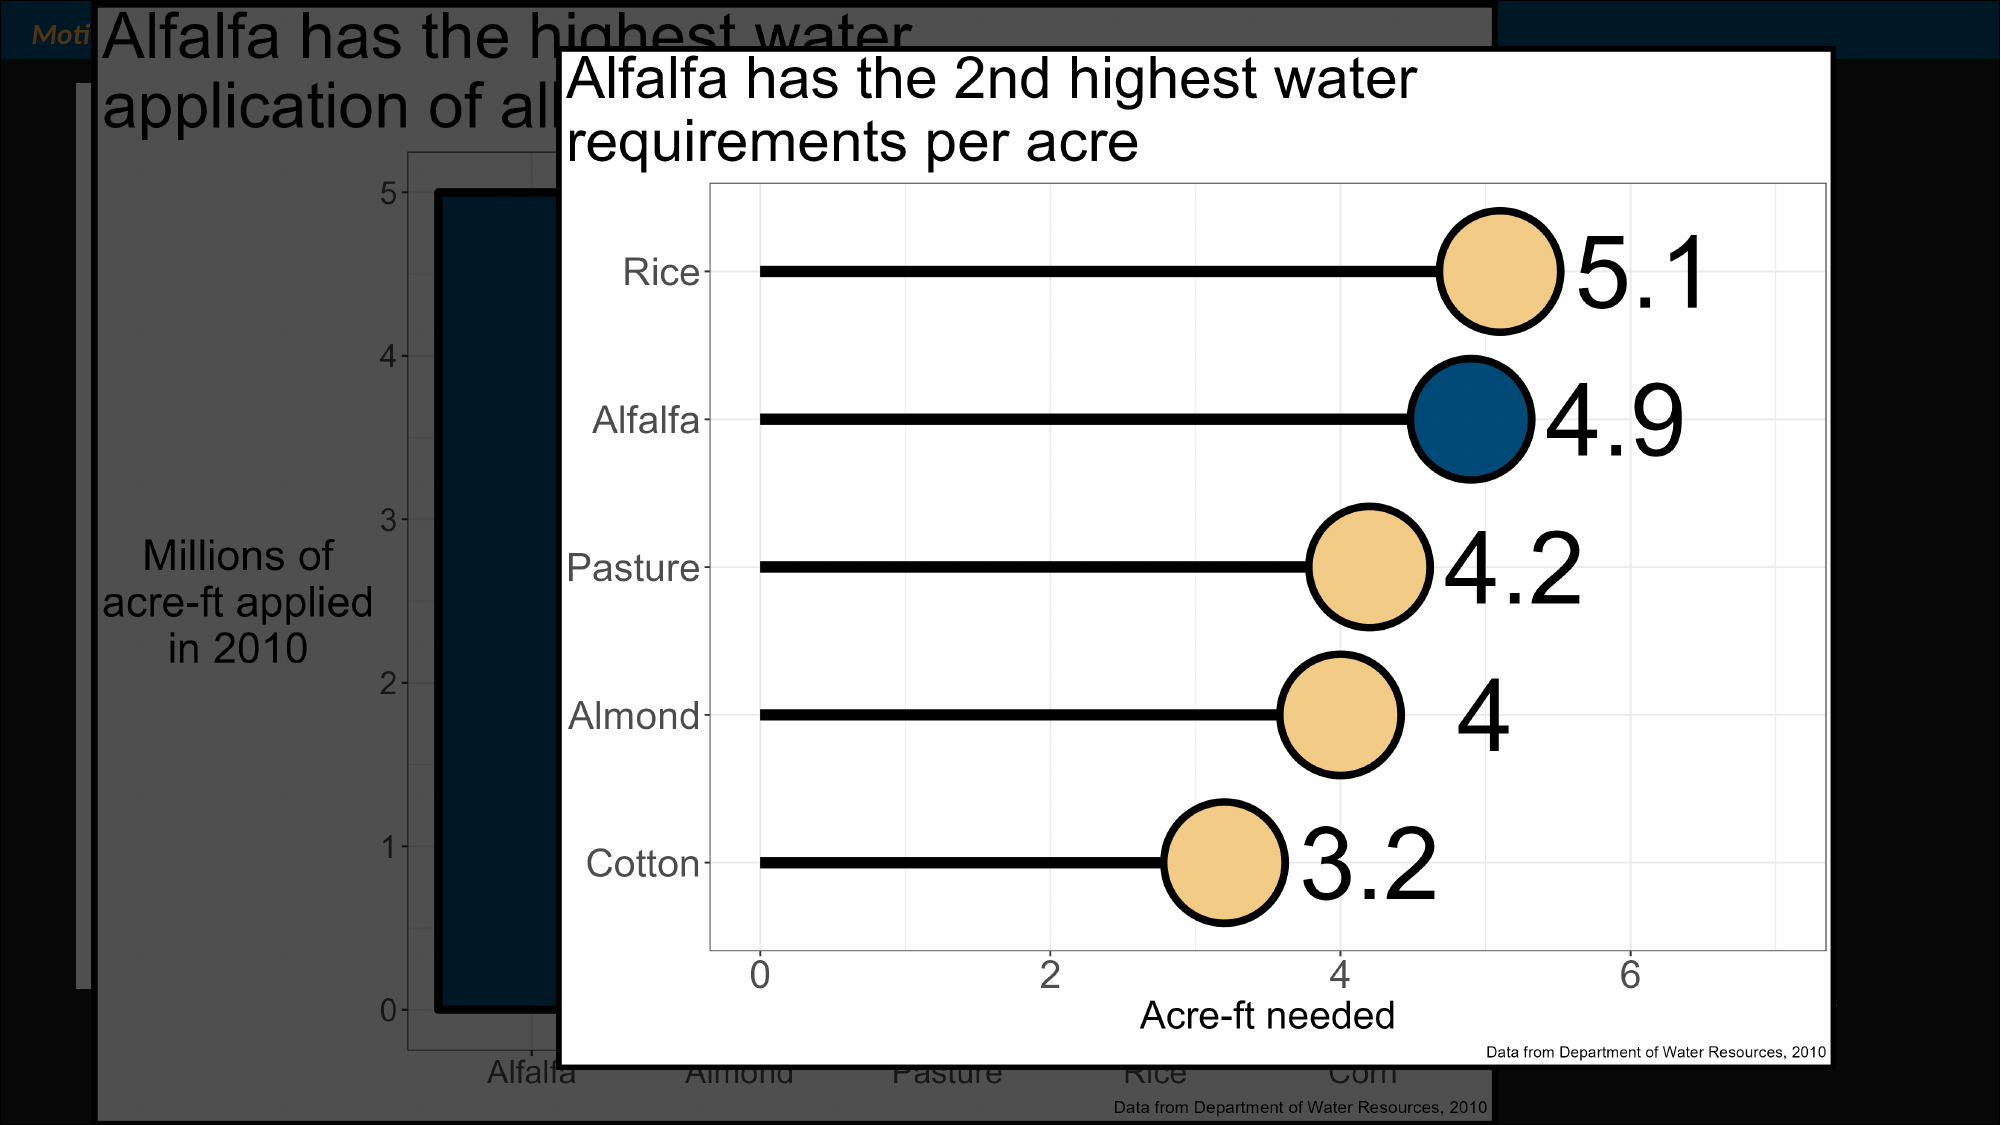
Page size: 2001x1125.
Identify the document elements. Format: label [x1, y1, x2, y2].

text_box [0, 0, 2000, 59]
text_box [1498, 59, 2000, 1125]
picture [76, 1, 1843, 1125]
text_box [0, 59, 91, 1125]
